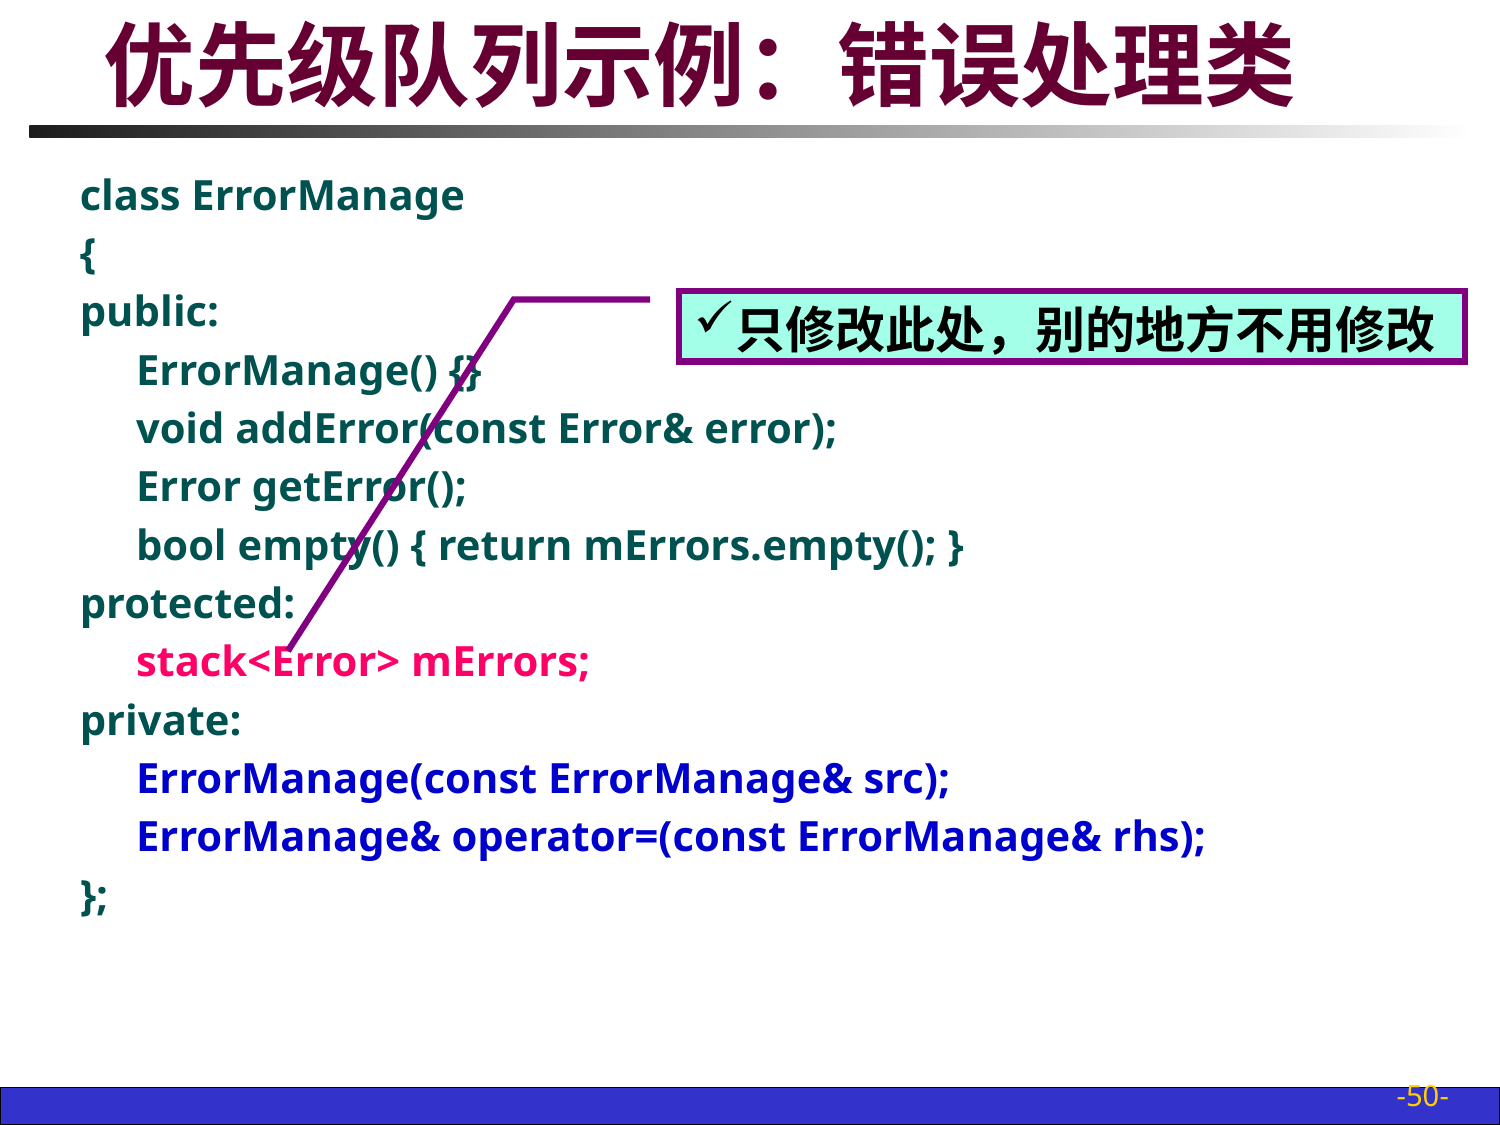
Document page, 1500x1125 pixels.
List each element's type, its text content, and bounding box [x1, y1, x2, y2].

list class ErrorManage { public: ErrorManage() {} void addError(const Error& error); Error getError(); bool empty() { return mErrors.empty(); } protected: stack<Error> mErrors; private: ErrorManage(const ErrorManage& src); ErrorManage& operator=(const ErrorManage& rhs); }; [64, 160, 1436, 1012]
text_box 只修改此处，别的地方不用修改 [679, 290, 1465, 362]
slide_number -50- [1151, 1074, 1465, 1125]
title 优先级队列示例：错误处理类 [88, 18, 1398, 126]
